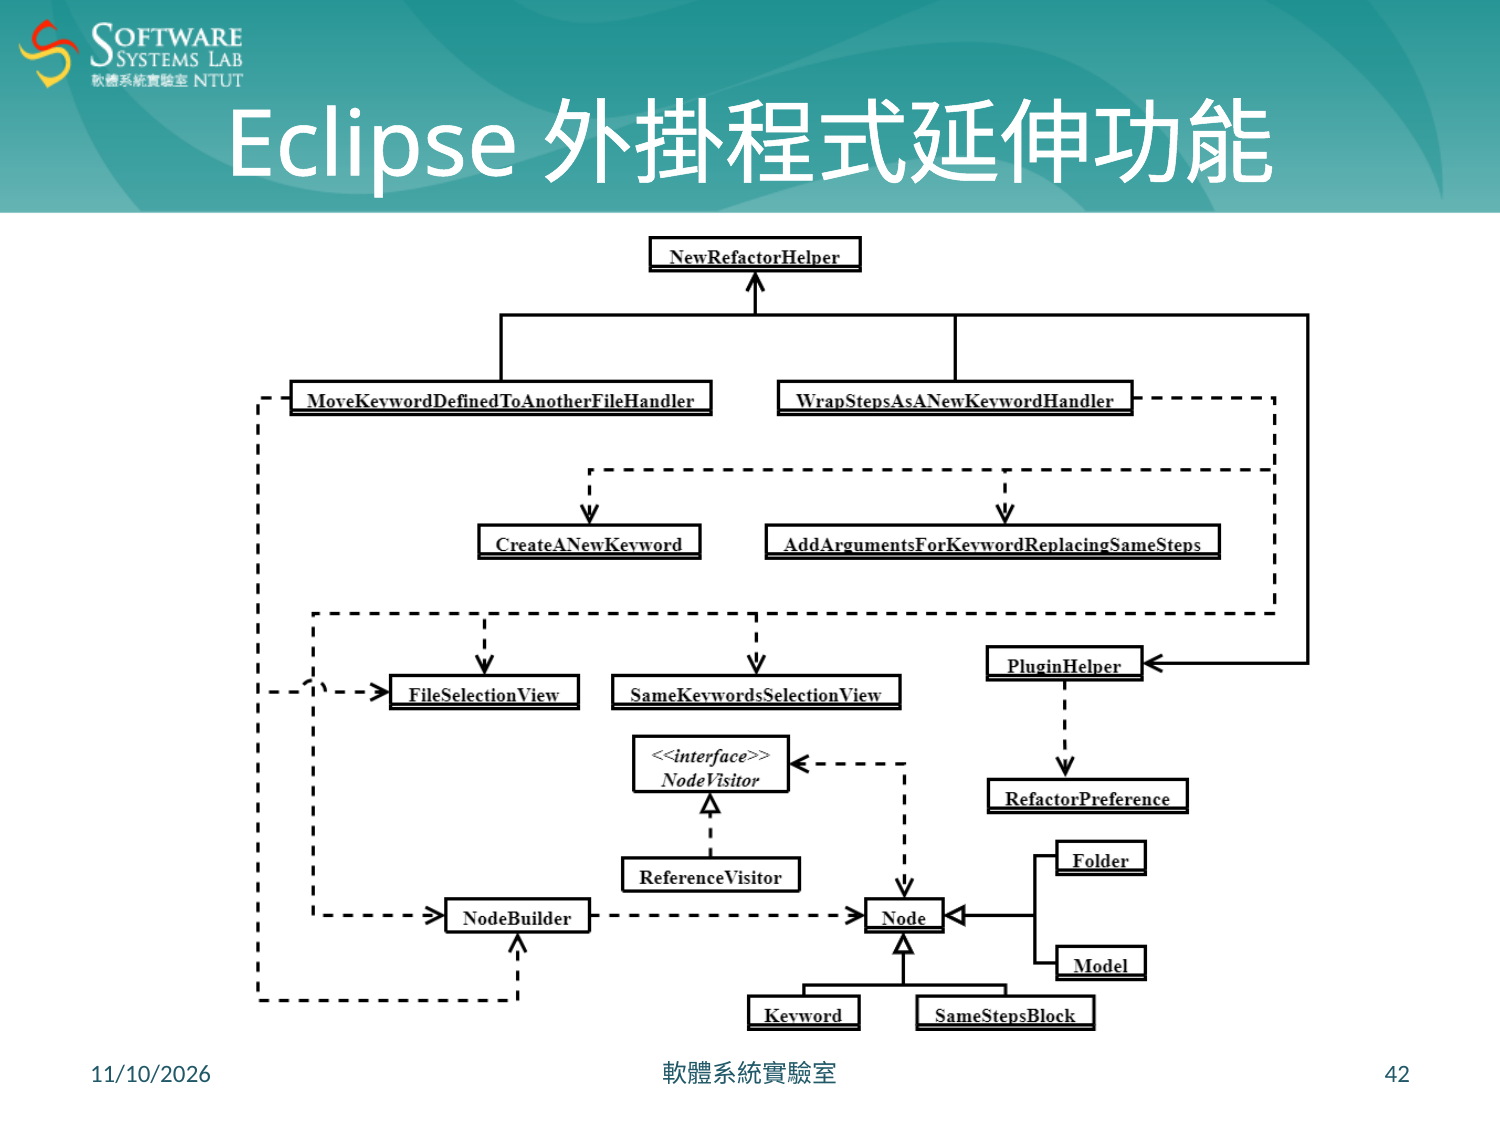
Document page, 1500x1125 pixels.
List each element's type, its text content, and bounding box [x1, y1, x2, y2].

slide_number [75, 1042, 425, 1103]
slide_number 42 [1074, 1042, 1425, 1103]
picture [0, 0, 1500, 1125]
title Eclipse外掛程式延伸功能 [74, 44, 1426, 233]
footer 軟體系統實驗室 [512, 1042, 988, 1103]
